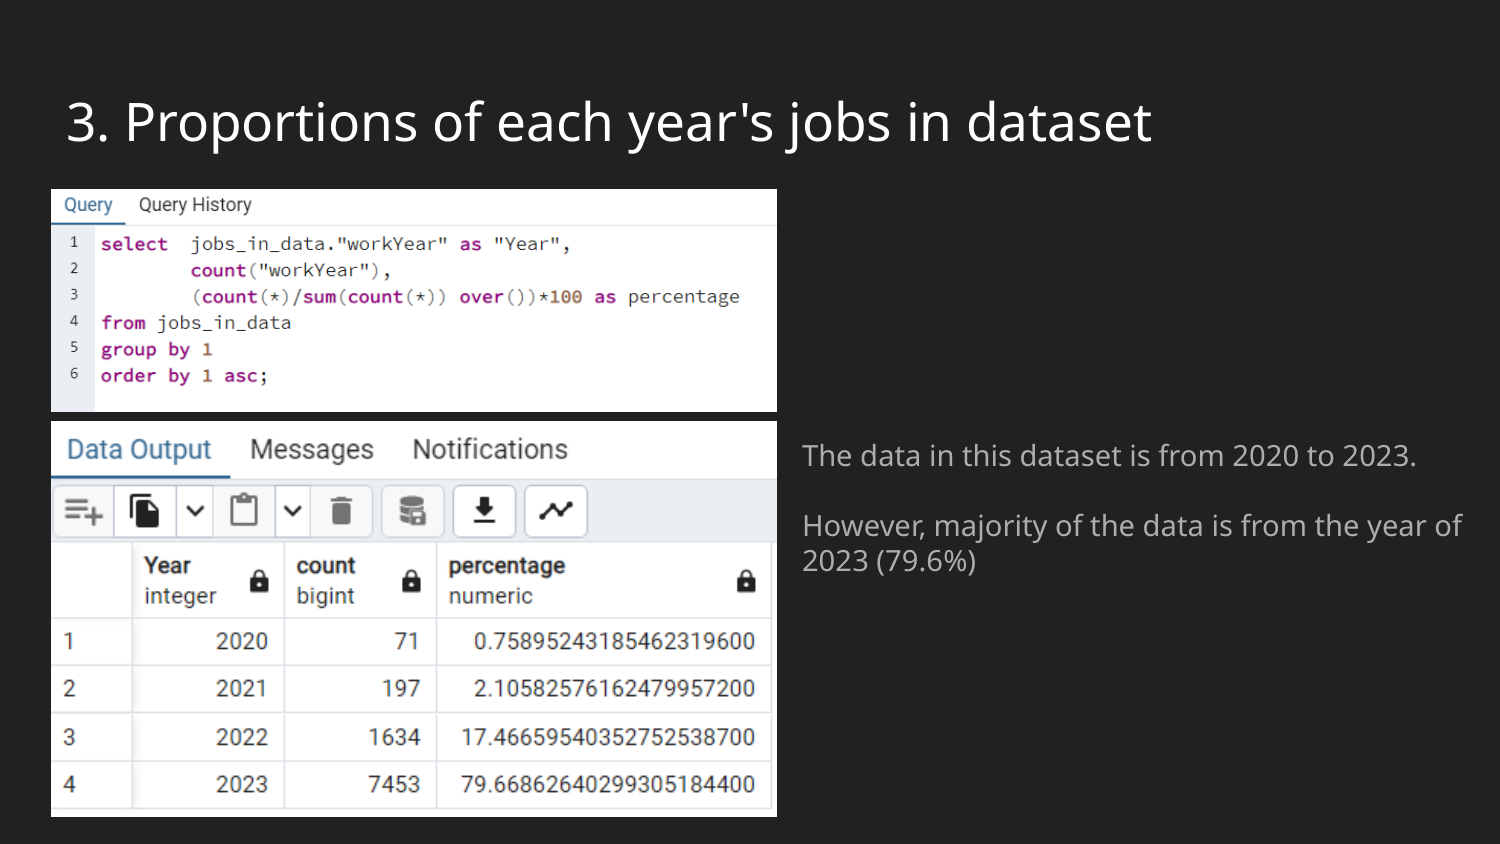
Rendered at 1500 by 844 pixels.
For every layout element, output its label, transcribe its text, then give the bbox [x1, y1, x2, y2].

picture [50, 421, 777, 818]
text_box The data in this dataset is from 2020 to 2023. However, majority of the data is from the year of 2023 (79.6%) [787, 421, 1486, 622]
picture [50, 189, 777, 412]
title 3. Proportions of each year's jobs in dataset [51, 72, 1449, 167]
